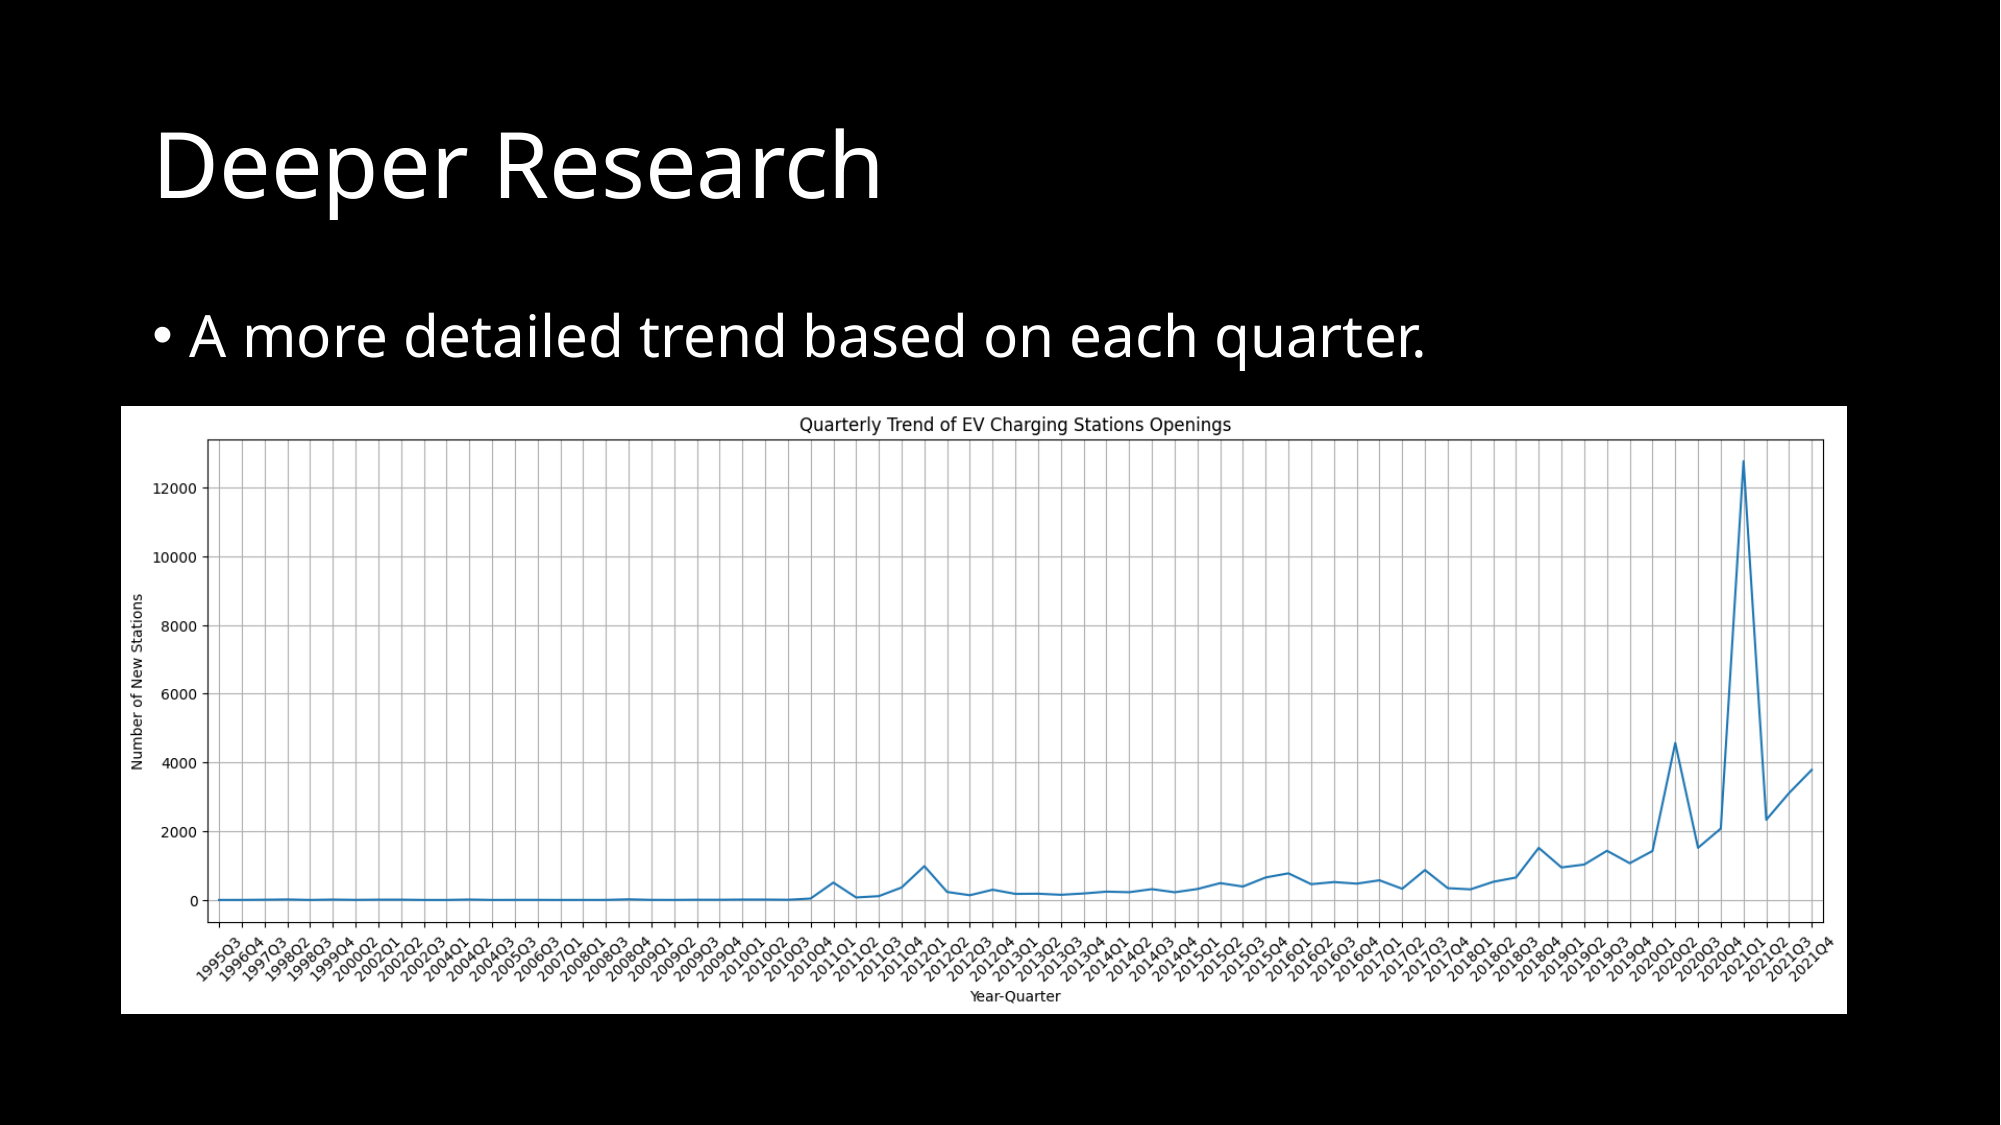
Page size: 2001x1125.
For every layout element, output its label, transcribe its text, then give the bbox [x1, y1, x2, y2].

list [120, 406, 1847, 1014]
text_box A more detailed trend based on each quarter. [137, 299, 1863, 1014]
title Deeper Research [137, 59, 1863, 278]
